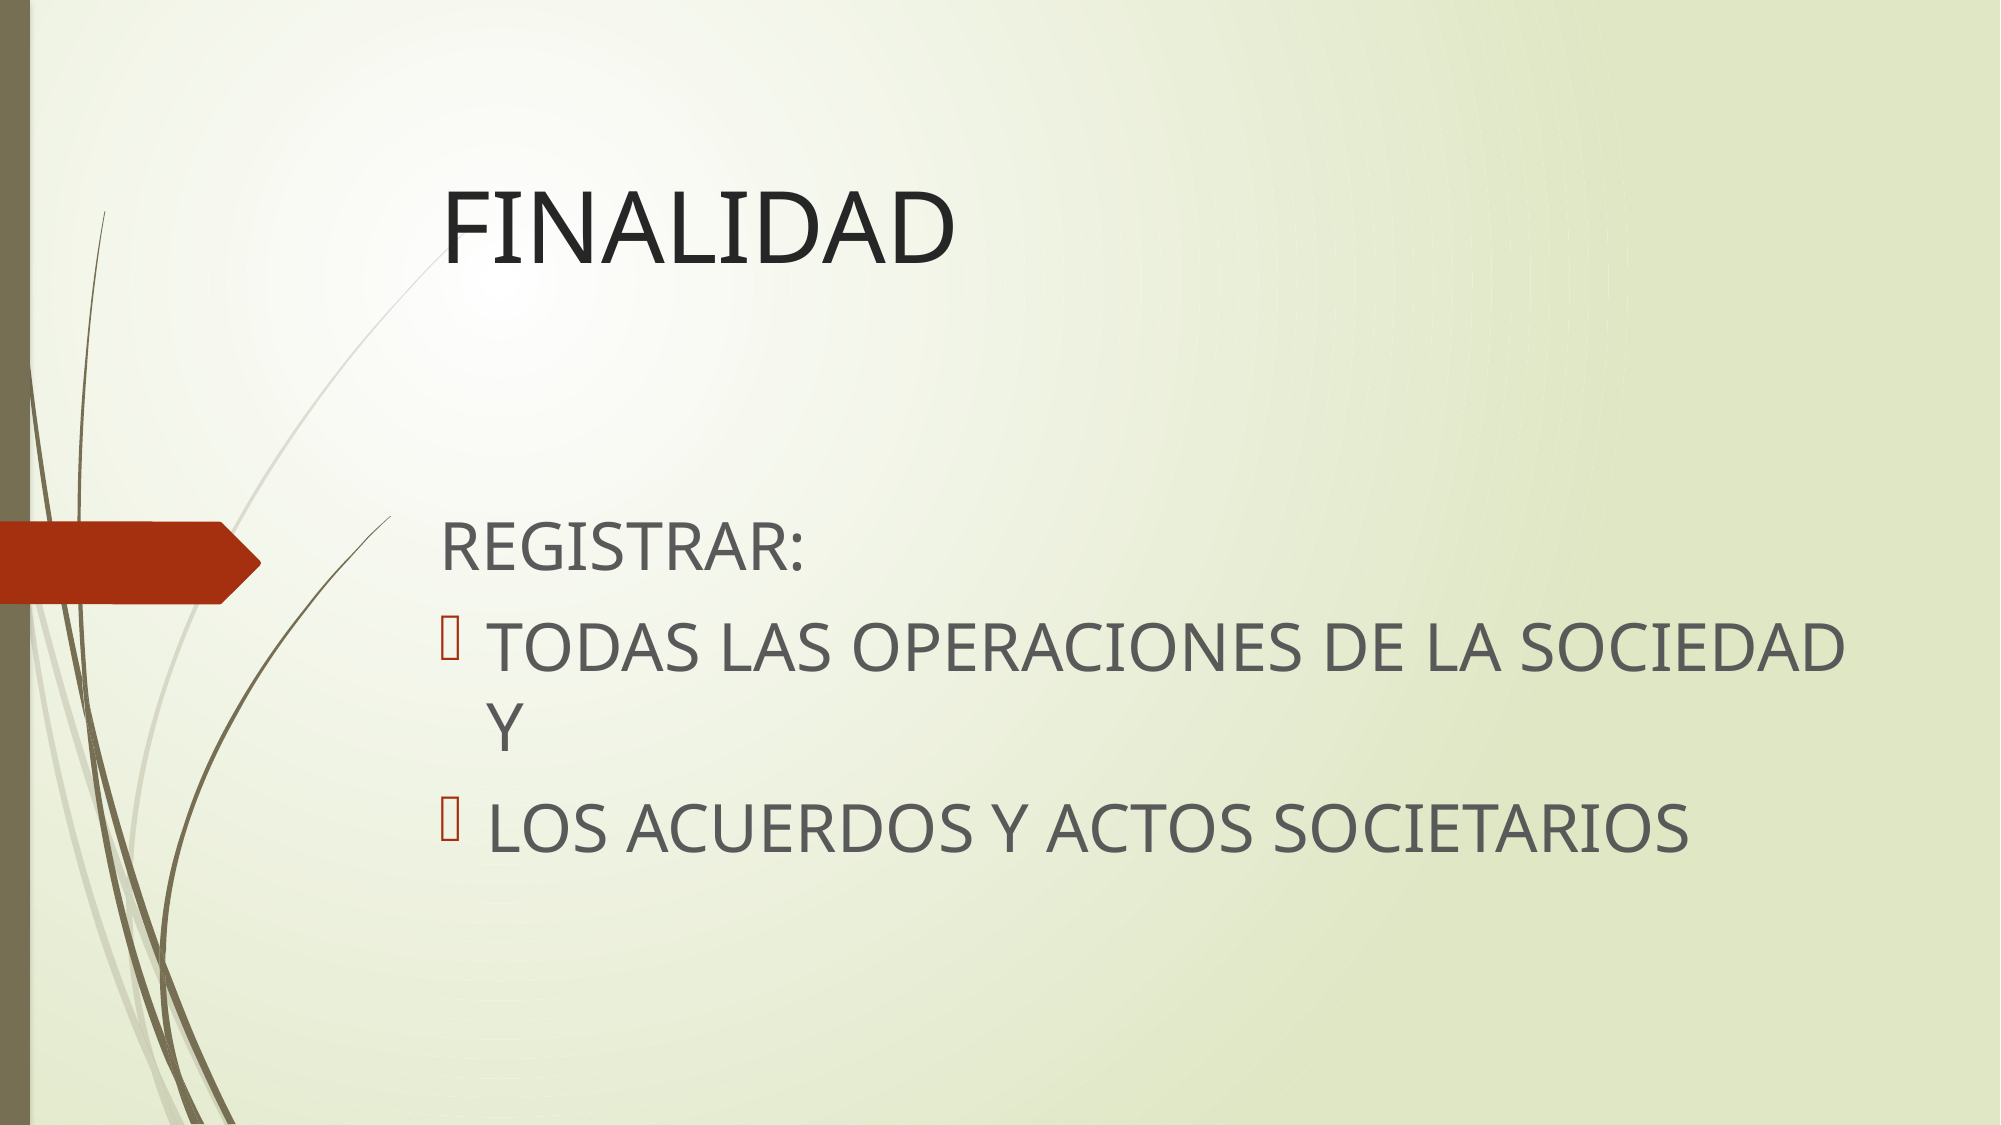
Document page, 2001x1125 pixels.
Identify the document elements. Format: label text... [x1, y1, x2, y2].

title FINALIDAD [424, 99, 1888, 347]
list REGISTRAR: TODAS LAS OPERACIONES DE LA SOCIEDAD Y LOS ACUERDOS Y ACTOS SOCIETARIOS [424, 399, 1888, 970]
